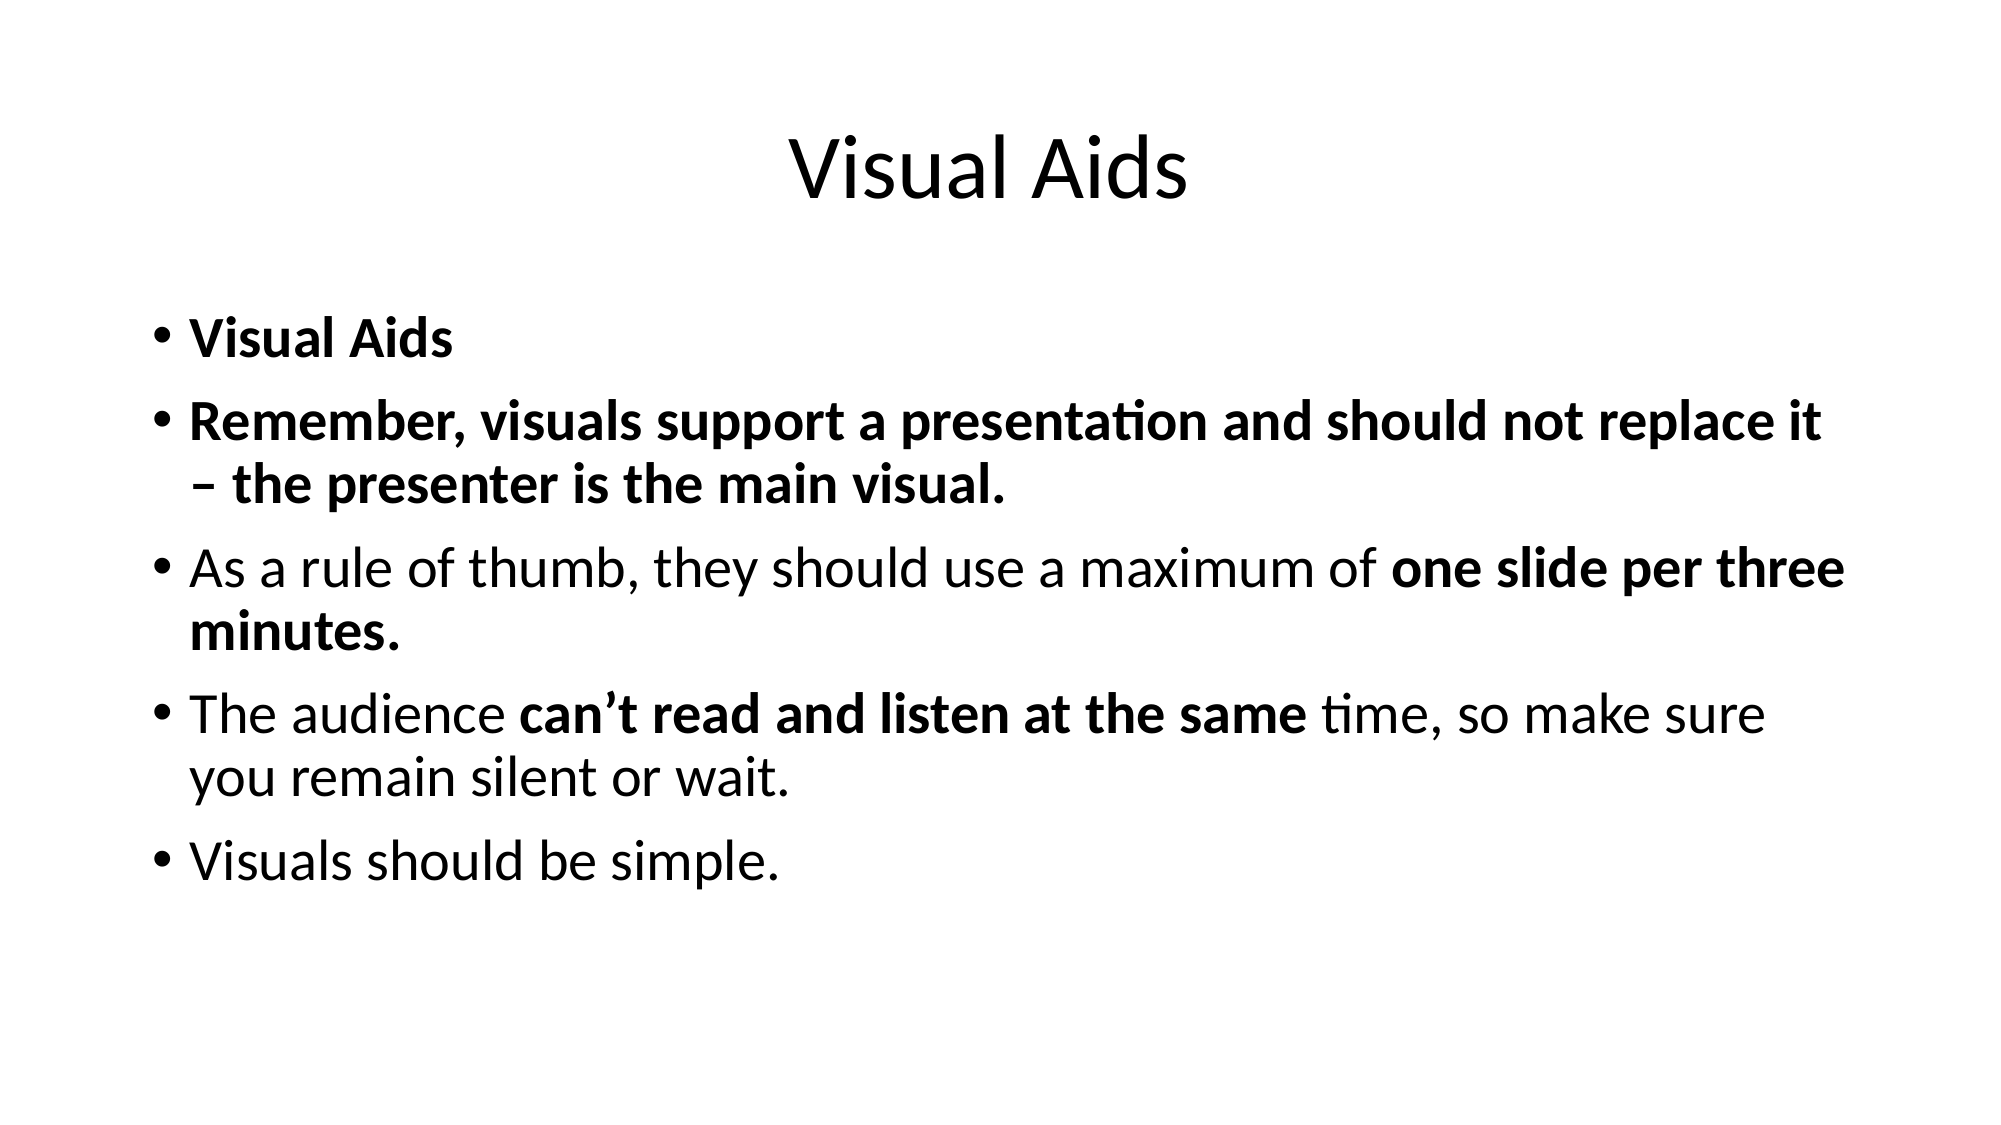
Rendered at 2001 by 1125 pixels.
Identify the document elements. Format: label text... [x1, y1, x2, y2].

title Visual Aids [137, 59, 1863, 278]
list Visual Aids Remember, visuals support a presentation and should not replace it – the presenter is the main visual. As a rule of thumb, they should use a maximum of one slide per three minutes. The audience can’t read and listen at the same time, so make sure you remain silent or wait. Visuals should be simple. [137, 299, 1863, 1014]
